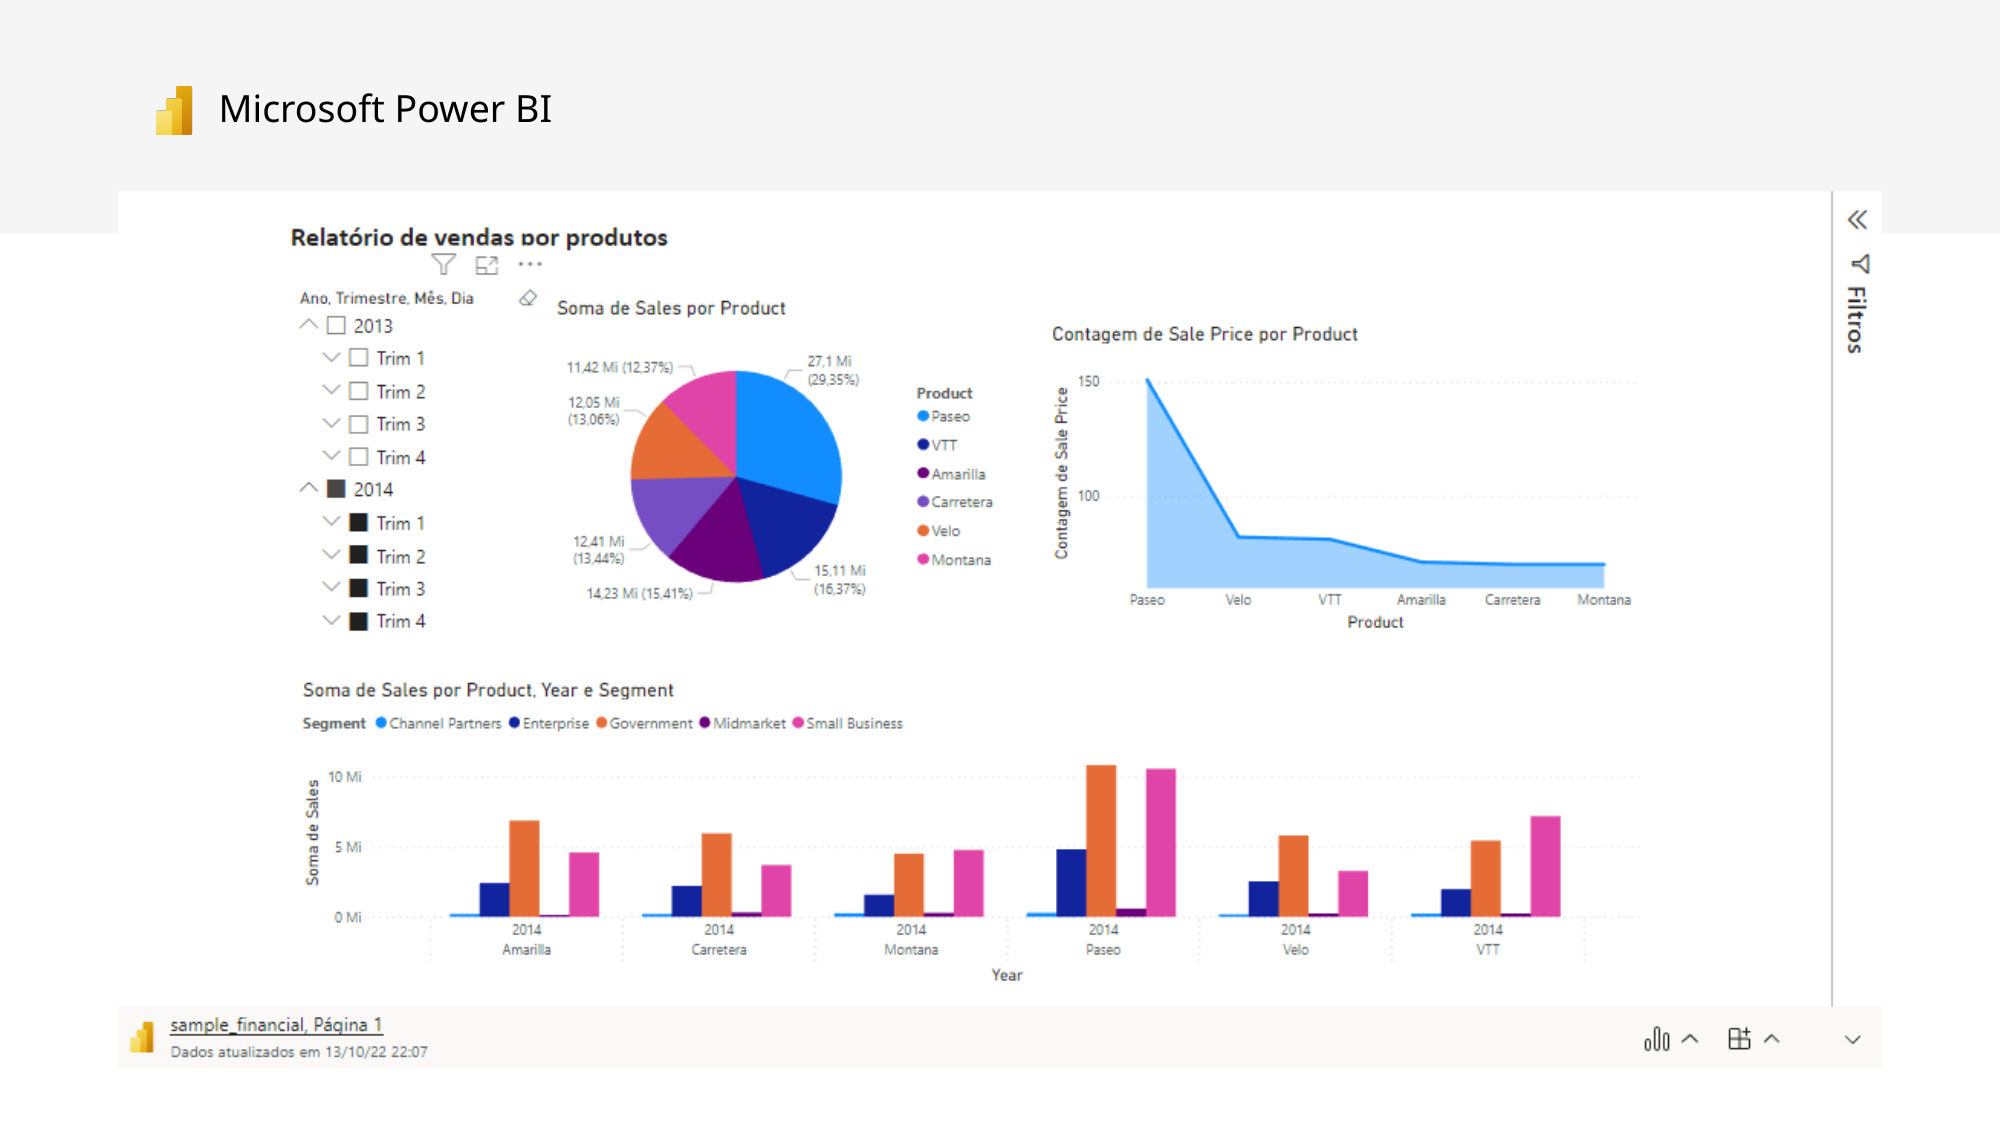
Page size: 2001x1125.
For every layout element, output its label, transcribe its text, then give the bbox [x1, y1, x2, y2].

title Microsoft Power BI [0, 0, 2000, 235]
picture [149, 86, 198, 135]
picture [118, 191, 1882, 1068]
